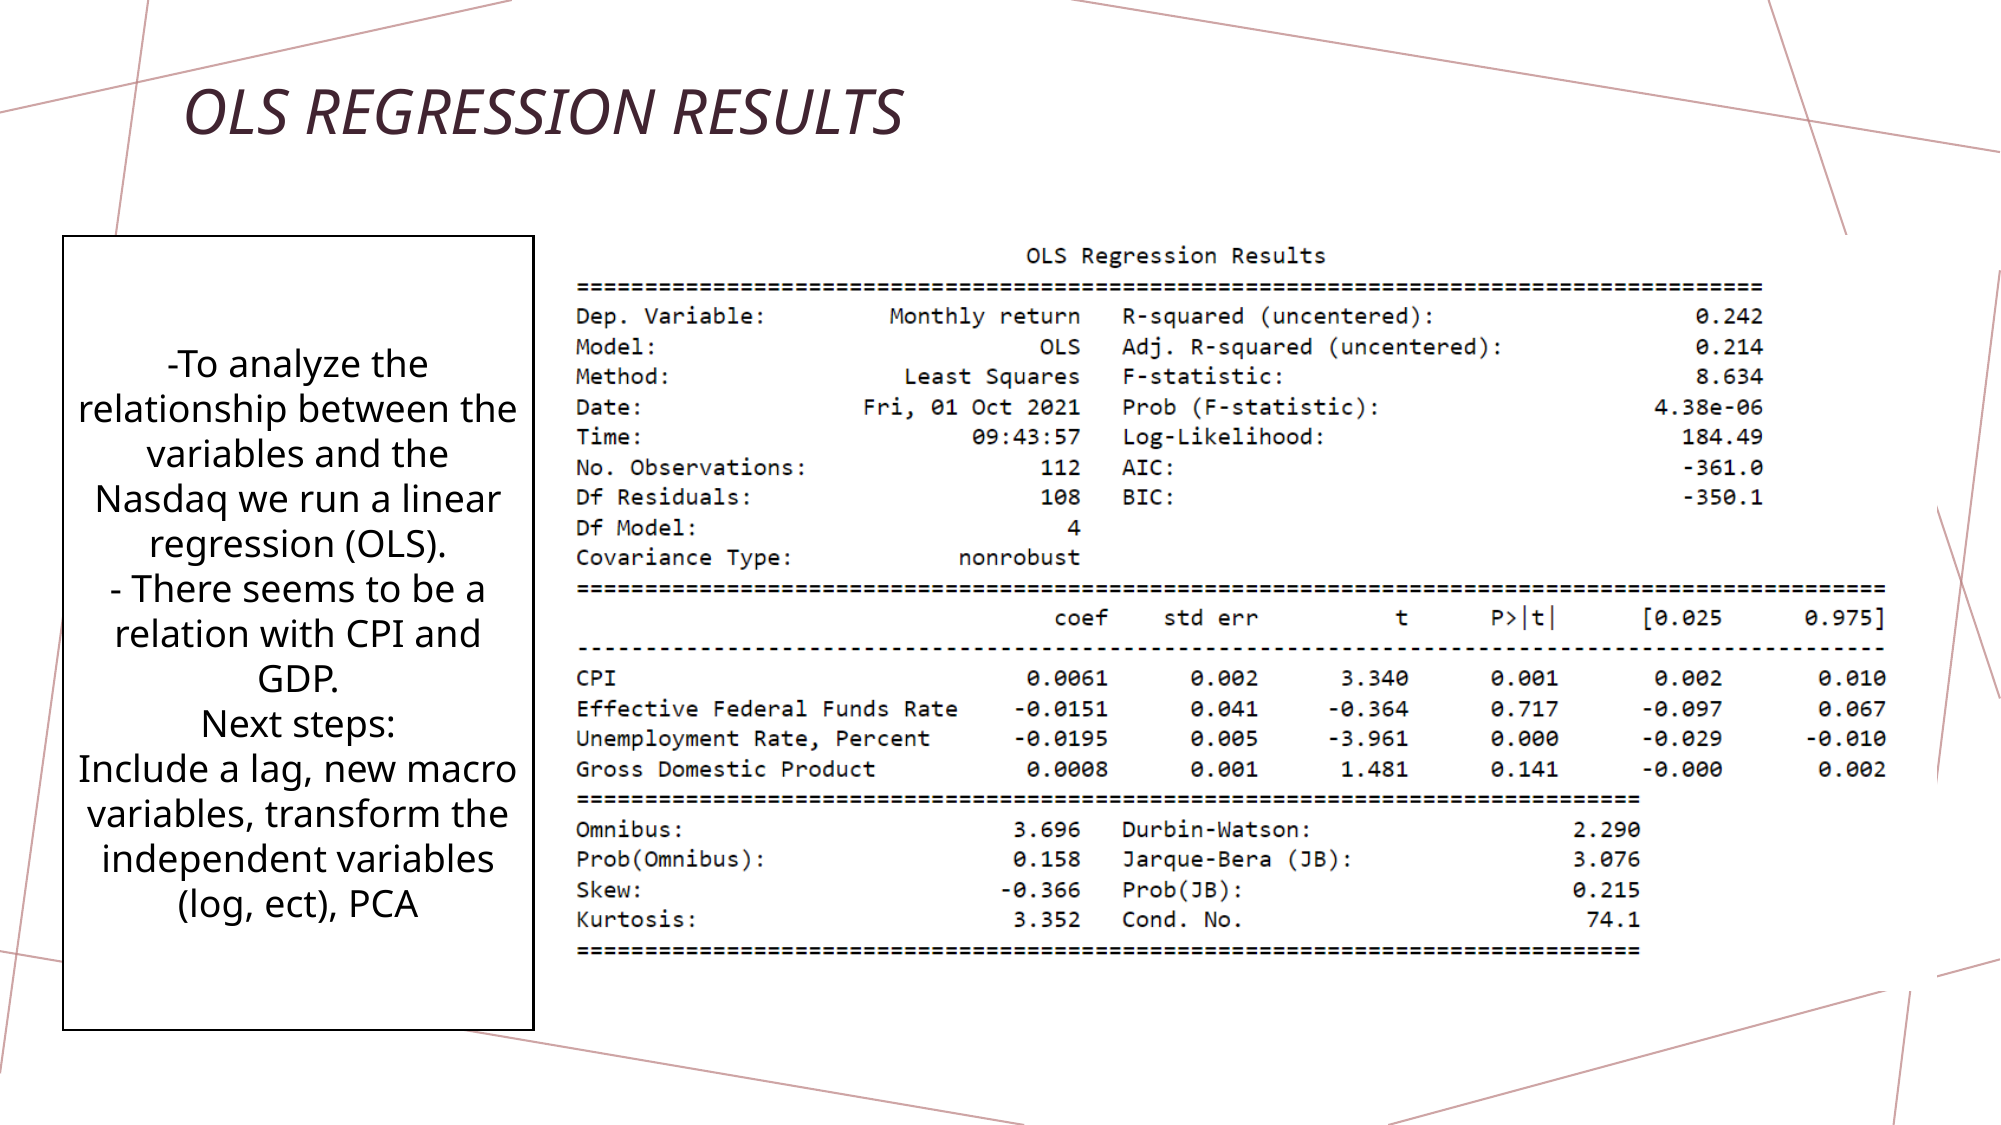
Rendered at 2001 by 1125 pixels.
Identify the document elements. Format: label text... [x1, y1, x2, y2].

picture [562, 235, 1937, 991]
title OLS regression results [167, 0, 1895, 236]
text_box -To analyze the relationship between the variables and the Nasdaq we run a linear regression (OLS). - There seems to be a relation with CPI and GDP. Next steps: Include a lag, new macro variables, transform the independent variables (log, ect), PCA [62, 235, 535, 1031]
